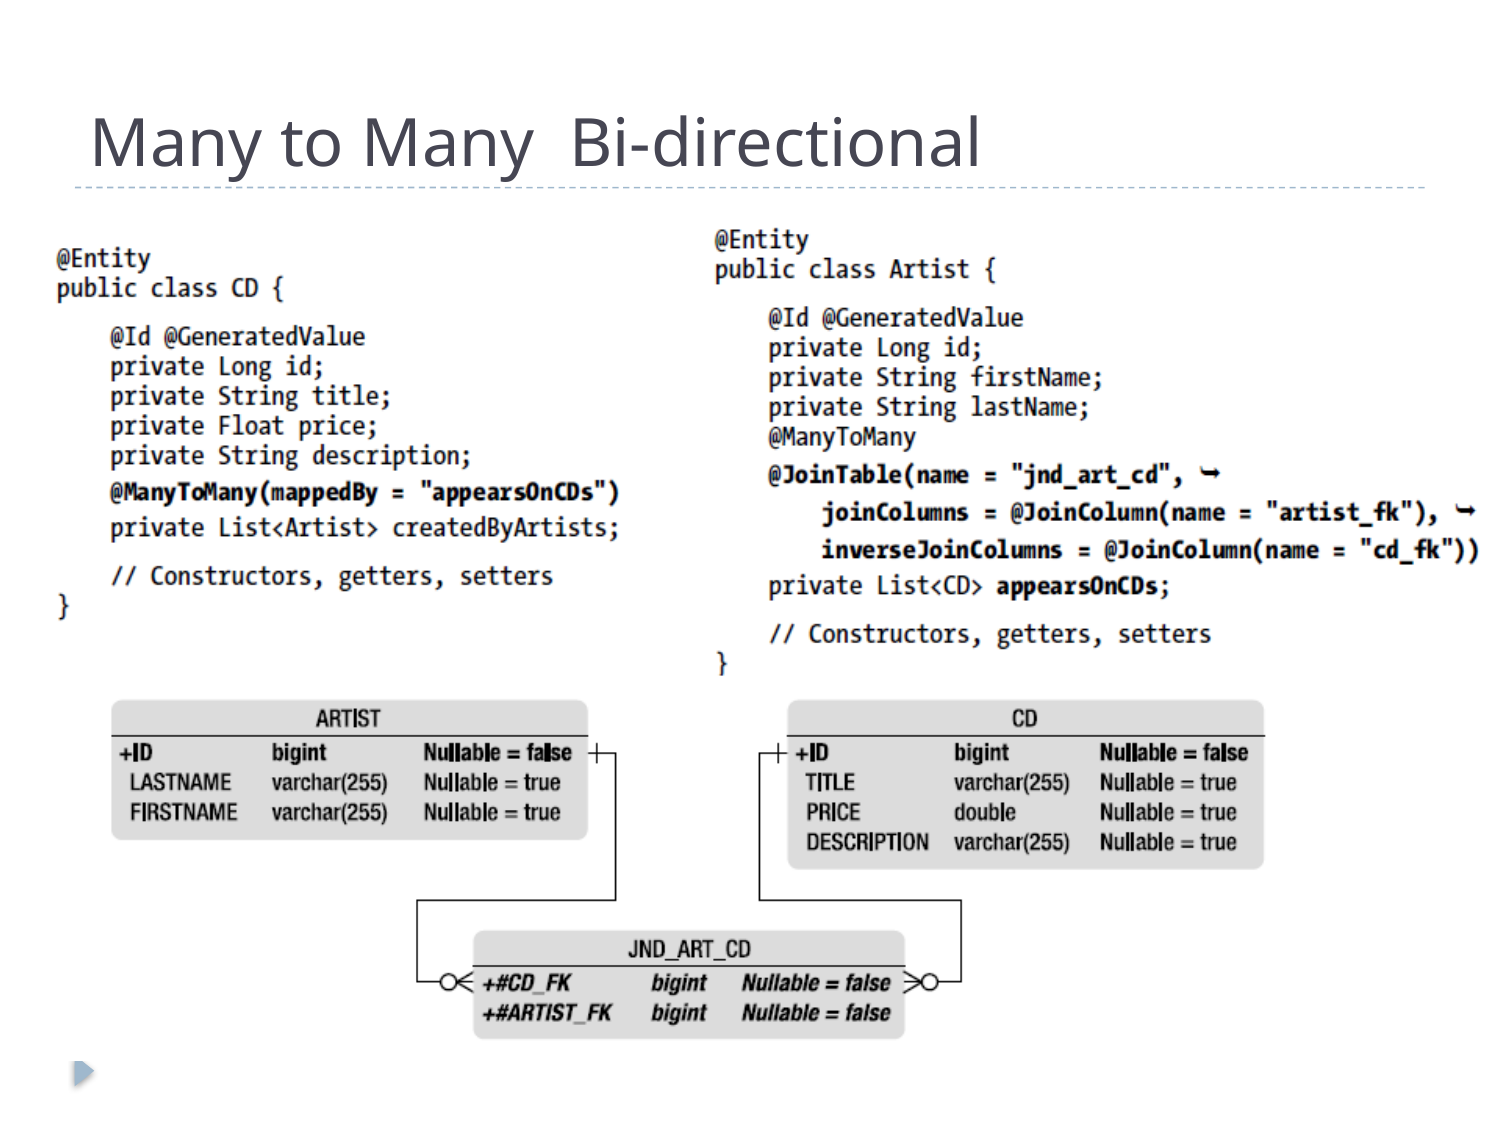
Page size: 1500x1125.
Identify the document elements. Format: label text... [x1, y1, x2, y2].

picture [21, 222, 1500, 1061]
title Many to Many Bi-directional [75, 24, 1425, 188]
